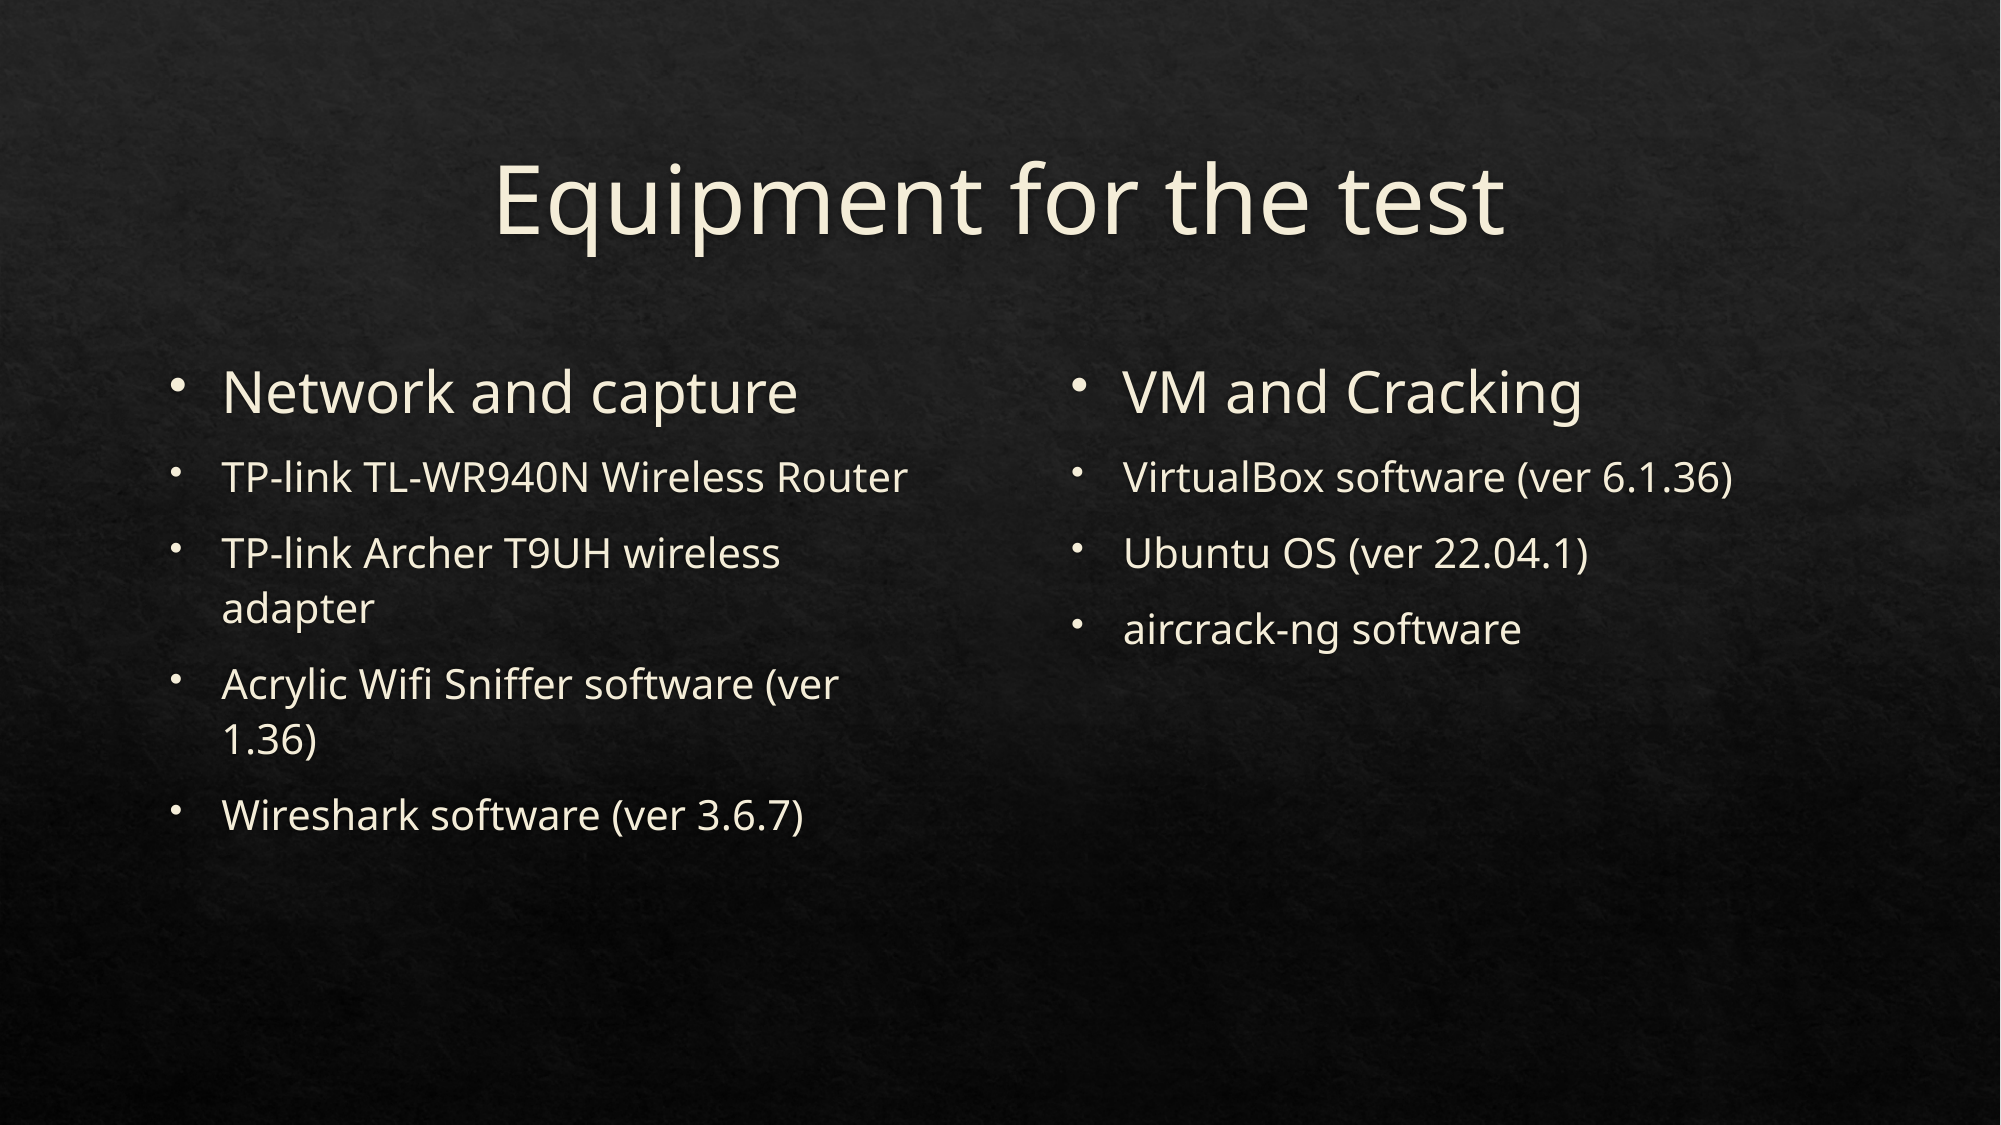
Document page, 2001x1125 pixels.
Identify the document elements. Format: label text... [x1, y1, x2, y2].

list VM and Cracking VirtualBox software (ver 6.1.36) Ubuntu OS (ver 22.04.1) aircrack-ng software [1051, 340, 1849, 935]
list Network and capture TP-link TL-WR940N Wireless Router TP-link Archer T9UH wireless adapter Acrylic Wifi Sniffer software (ver 1.36) Wireshark software (ver 3.6.7) [149, 340, 947, 935]
title Equipment for the test [149, 99, 1849, 307]
